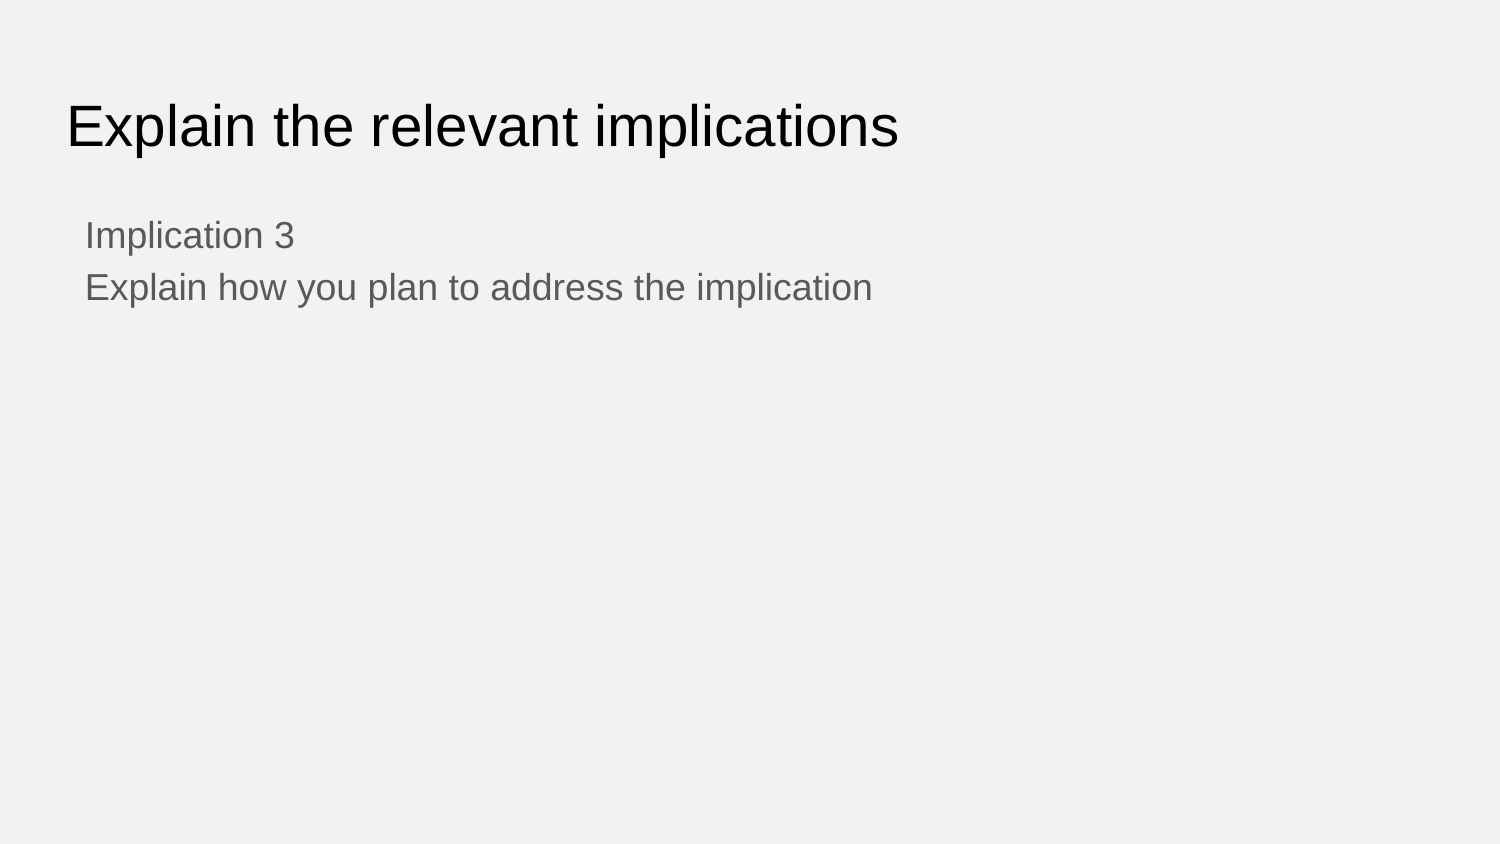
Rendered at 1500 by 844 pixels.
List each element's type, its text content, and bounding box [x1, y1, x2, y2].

list Implication 3 Explain how you plan to address the implication [51, 189, 1449, 750]
title Explain the relevant implications [51, 72, 1449, 167]
